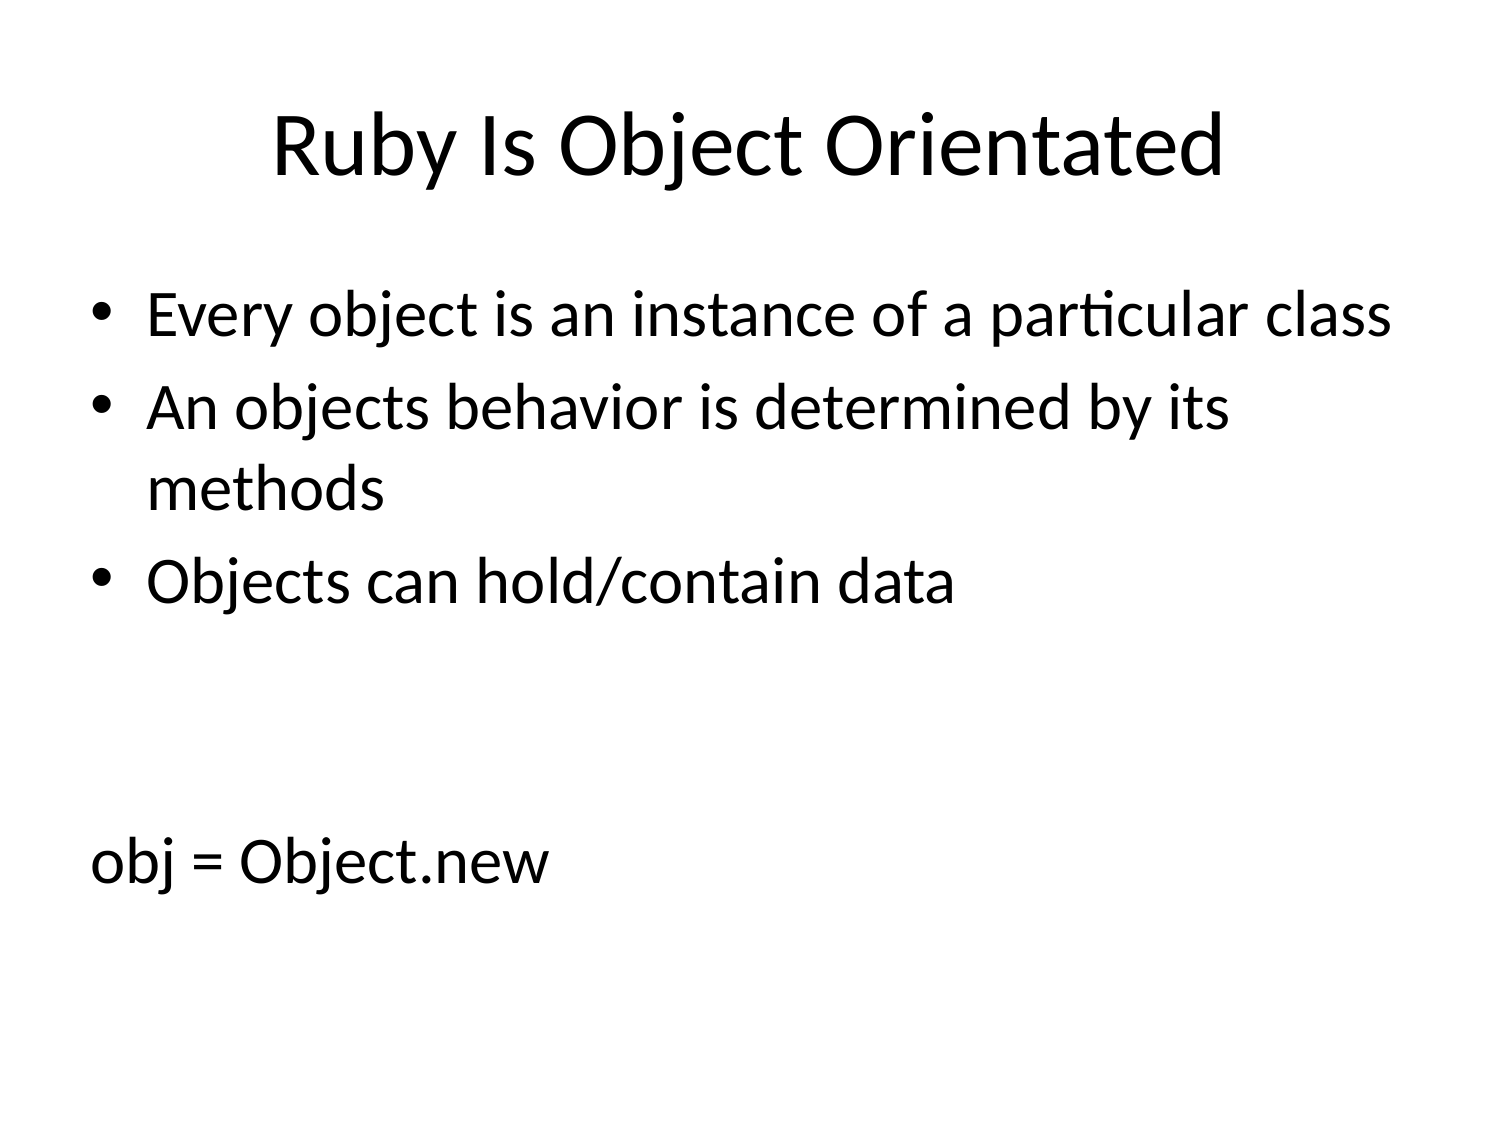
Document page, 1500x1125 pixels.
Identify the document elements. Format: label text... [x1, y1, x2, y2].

title Ruby Is Object Orientated [75, 45, 1425, 233]
list Every object is an instance of a particular class An objects behavior is determined by its methods Objects can hold/contain data obj = Object.new [75, 262, 1425, 1005]
